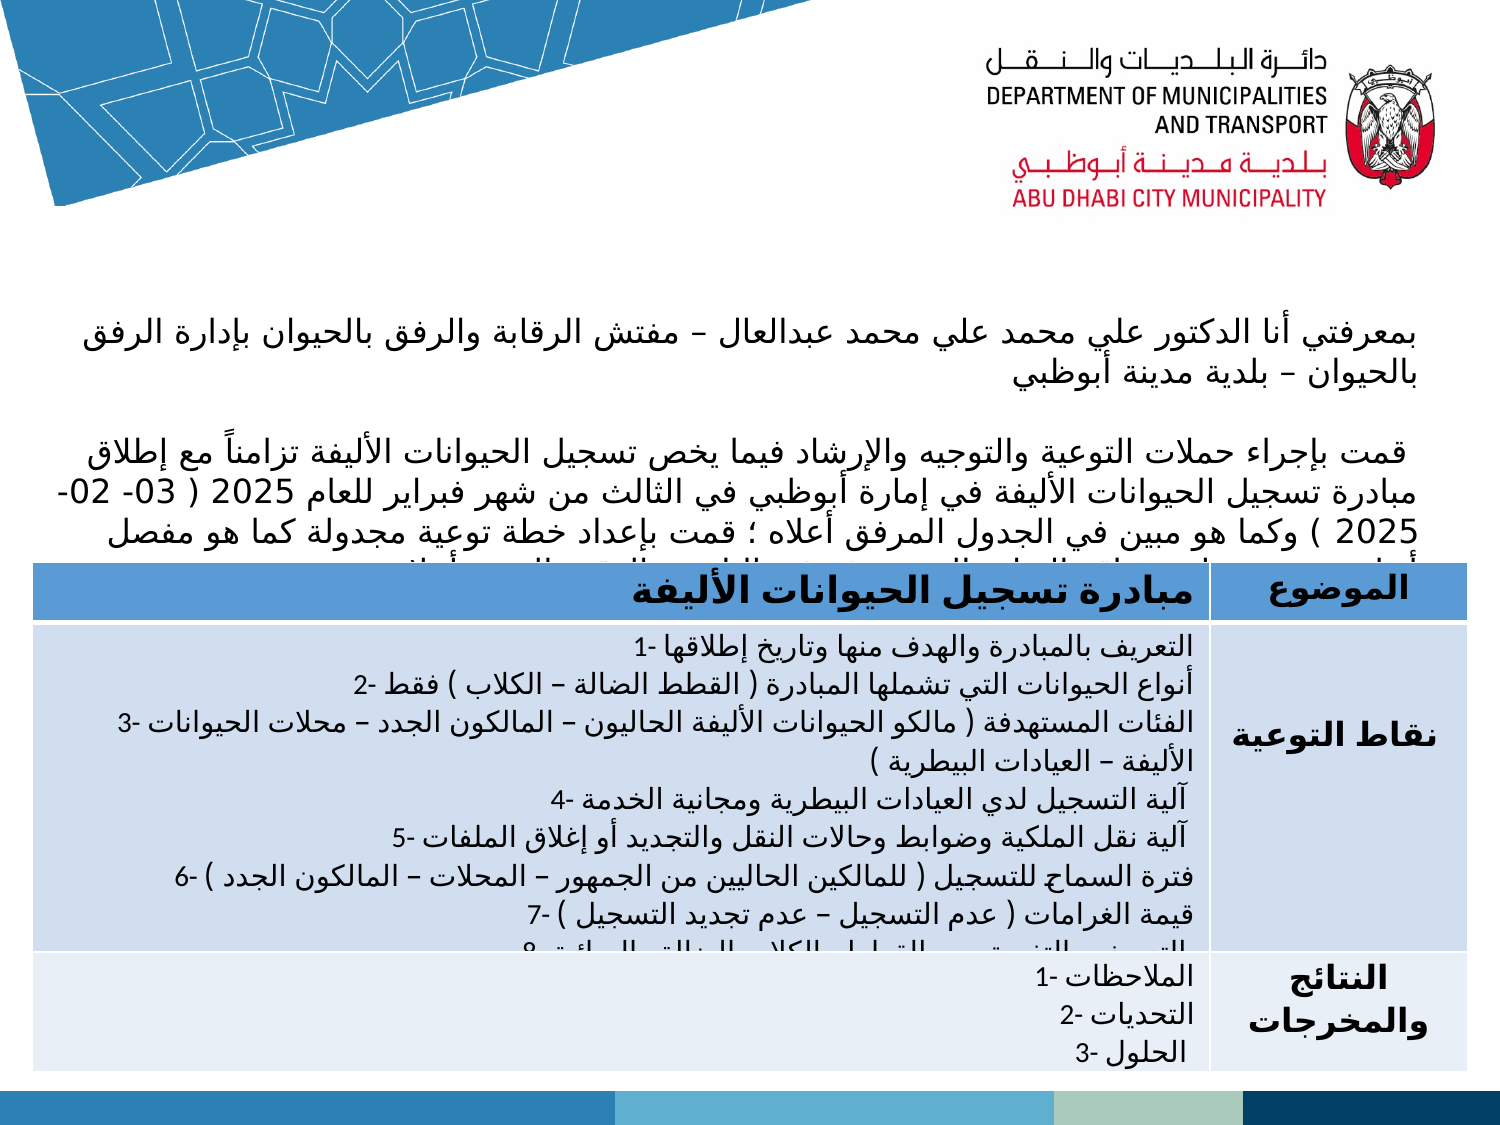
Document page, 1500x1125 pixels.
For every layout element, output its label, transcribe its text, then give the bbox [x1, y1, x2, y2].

text_box بمعرفتي أنا الدكتور علي محمد علي محمد عبدالعال – مفتش الرقابة والرفق بالحيوان بإدارة الرفق بالحيوان – بلدية مدينة أبوظبي قمت بإجراء حملات التوعية والتوجيه والإرشاد فيما يخص تسجيل الحيوانات الأليفة تزامناً مع إطلاق مبادرة تسجيل الحيوانات الأليفة في إمارة أبوظبي في الثالث من شهر فبراير للعام 2025 ( 03- 02- 2025 ) وكما هو مبين في الجدول المرفق أعلاه ؛ قمت بإعداد خطة توعية مجدولة كما هو مفصل أدناه تضمنت زيارة مواقع الفئات المستهدفة في التاريخ والوقت المبين أعلاه : [32, 303, 1435, 562]
table_header الموضوع [1211, 563, 1467, 620]
picture [968, 25, 1457, 225]
table_header مبادرة تسجيل الحيوانات الأليفة [33, 563, 1209, 620]
table_cell نقاط التوعية [1211, 625, 1467, 951]
table_cell 1- الملاحظات 2- التحديات 3- الحلول [33, 953, 1209, 1071]
table_cell 1- التعريف بالمبادرة والهدف منها وتاريخ إطلاقها 2- أنواع الحيوانات التي تشملها المبادرة ( القطط الضالة – الكلاب ) فقط 3- الفئات المستهدفة ( مالكو الحيوانات الأليفة الحاليون – المالكون الجدد – محلات الحيوانات الأليفة – العيادات البيطرية ) 4- آلية التسجيل لدي العيادات البيطرية ومجانية الخدمة 5- آلية نقل الملكية وضوابط وحالات النقل والتجديد أو إغلاق الملفات 6- فترة السماح للتسجيل ( للمالكين الحاليين من الجمهور – المحلات – المالكون الجدد ) 7- قيمة الغرامات ( عدم التسجيل – عدم تجديد التسجيل ) 8- التعريف والتفريق بين القطط والكلاب الضالة والسائبة [33, 625, 1209, 951]
table_cell النتائج والمخرجات [1211, 953, 1467, 1071]
